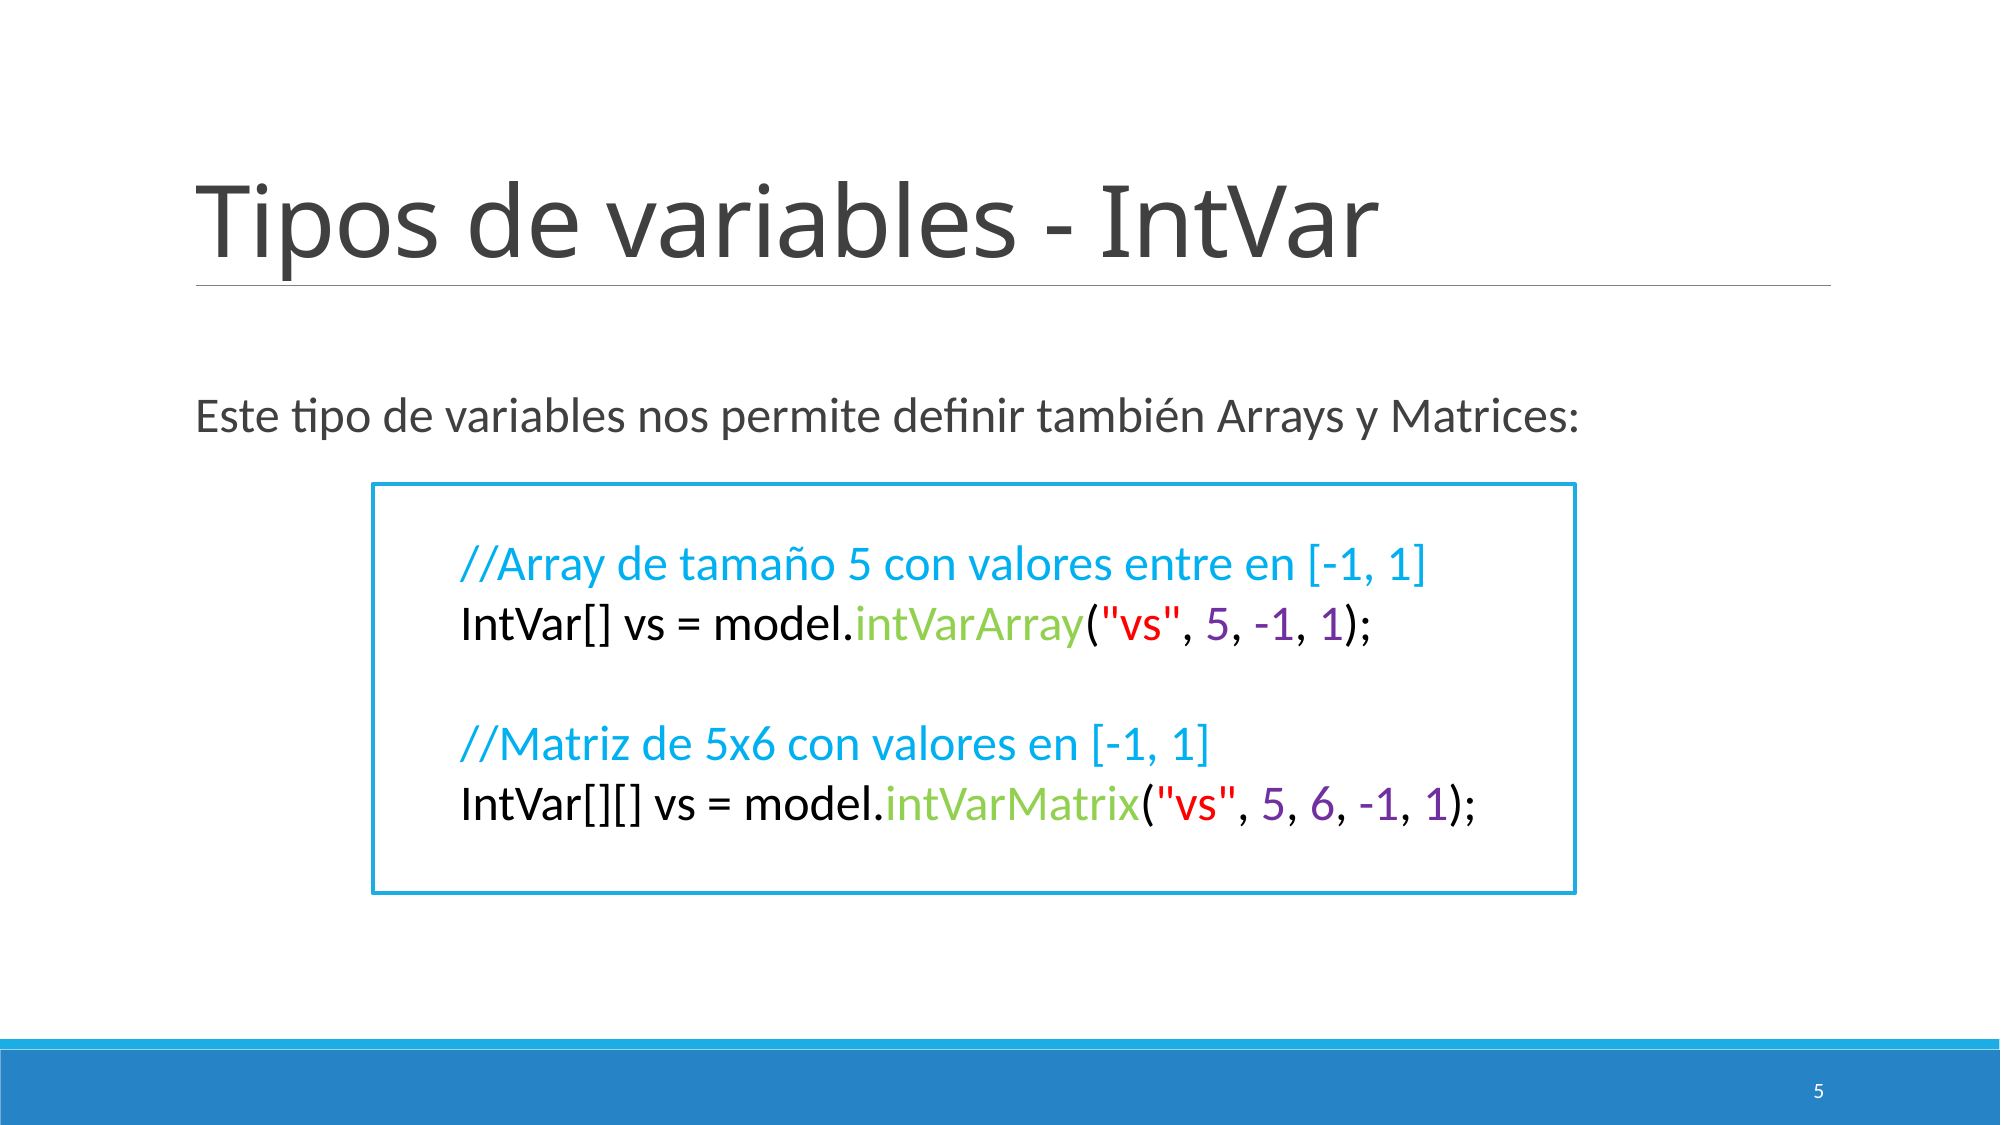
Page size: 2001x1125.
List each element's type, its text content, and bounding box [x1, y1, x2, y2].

slide_number 5 [1624, 1059, 1840, 1120]
list Este tipo de variables nos permite definir también Arrays y Matrices: [180, 302, 1830, 963]
title Tipos de variables - IntVar [180, 47, 1830, 285]
text_box [371, 483, 1576, 894]
